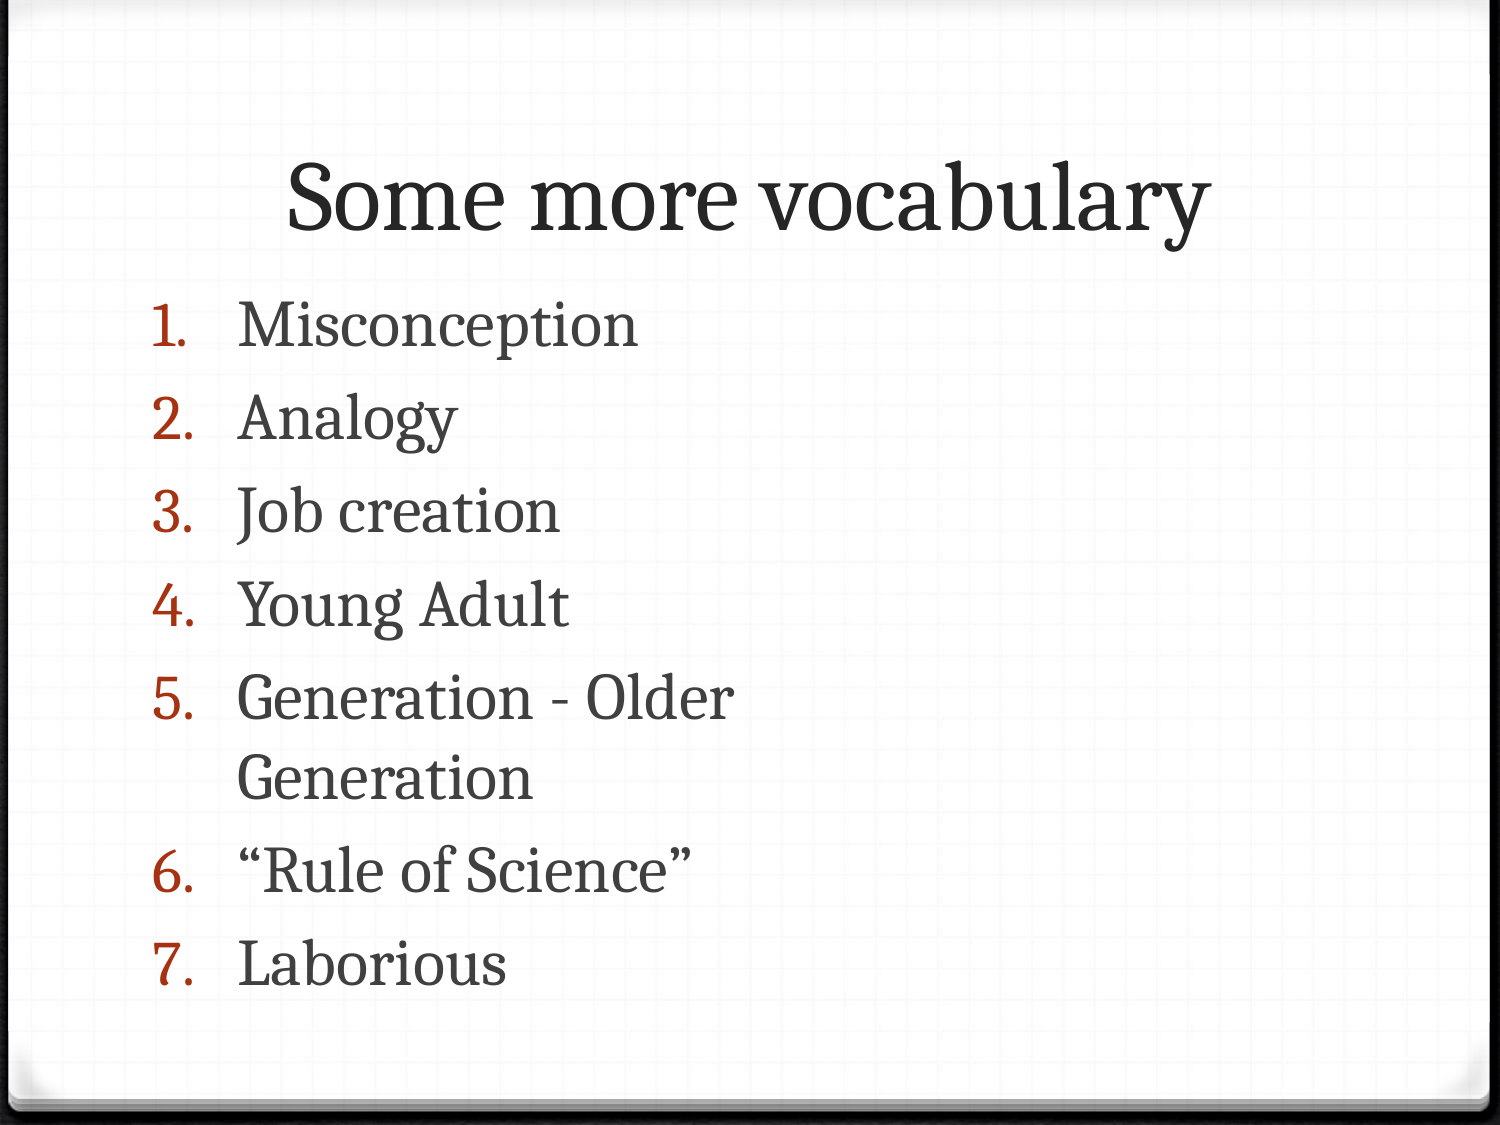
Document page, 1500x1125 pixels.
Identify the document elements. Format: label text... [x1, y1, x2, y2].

title Some more vocabulary [90, 71, 1410, 309]
picture [0, 0, 1500, 1125]
list Misconception Analogy Job creation Young Adult Generation - Older Generation “Rule of Science” Laborious [137, 271, 764, 1036]
